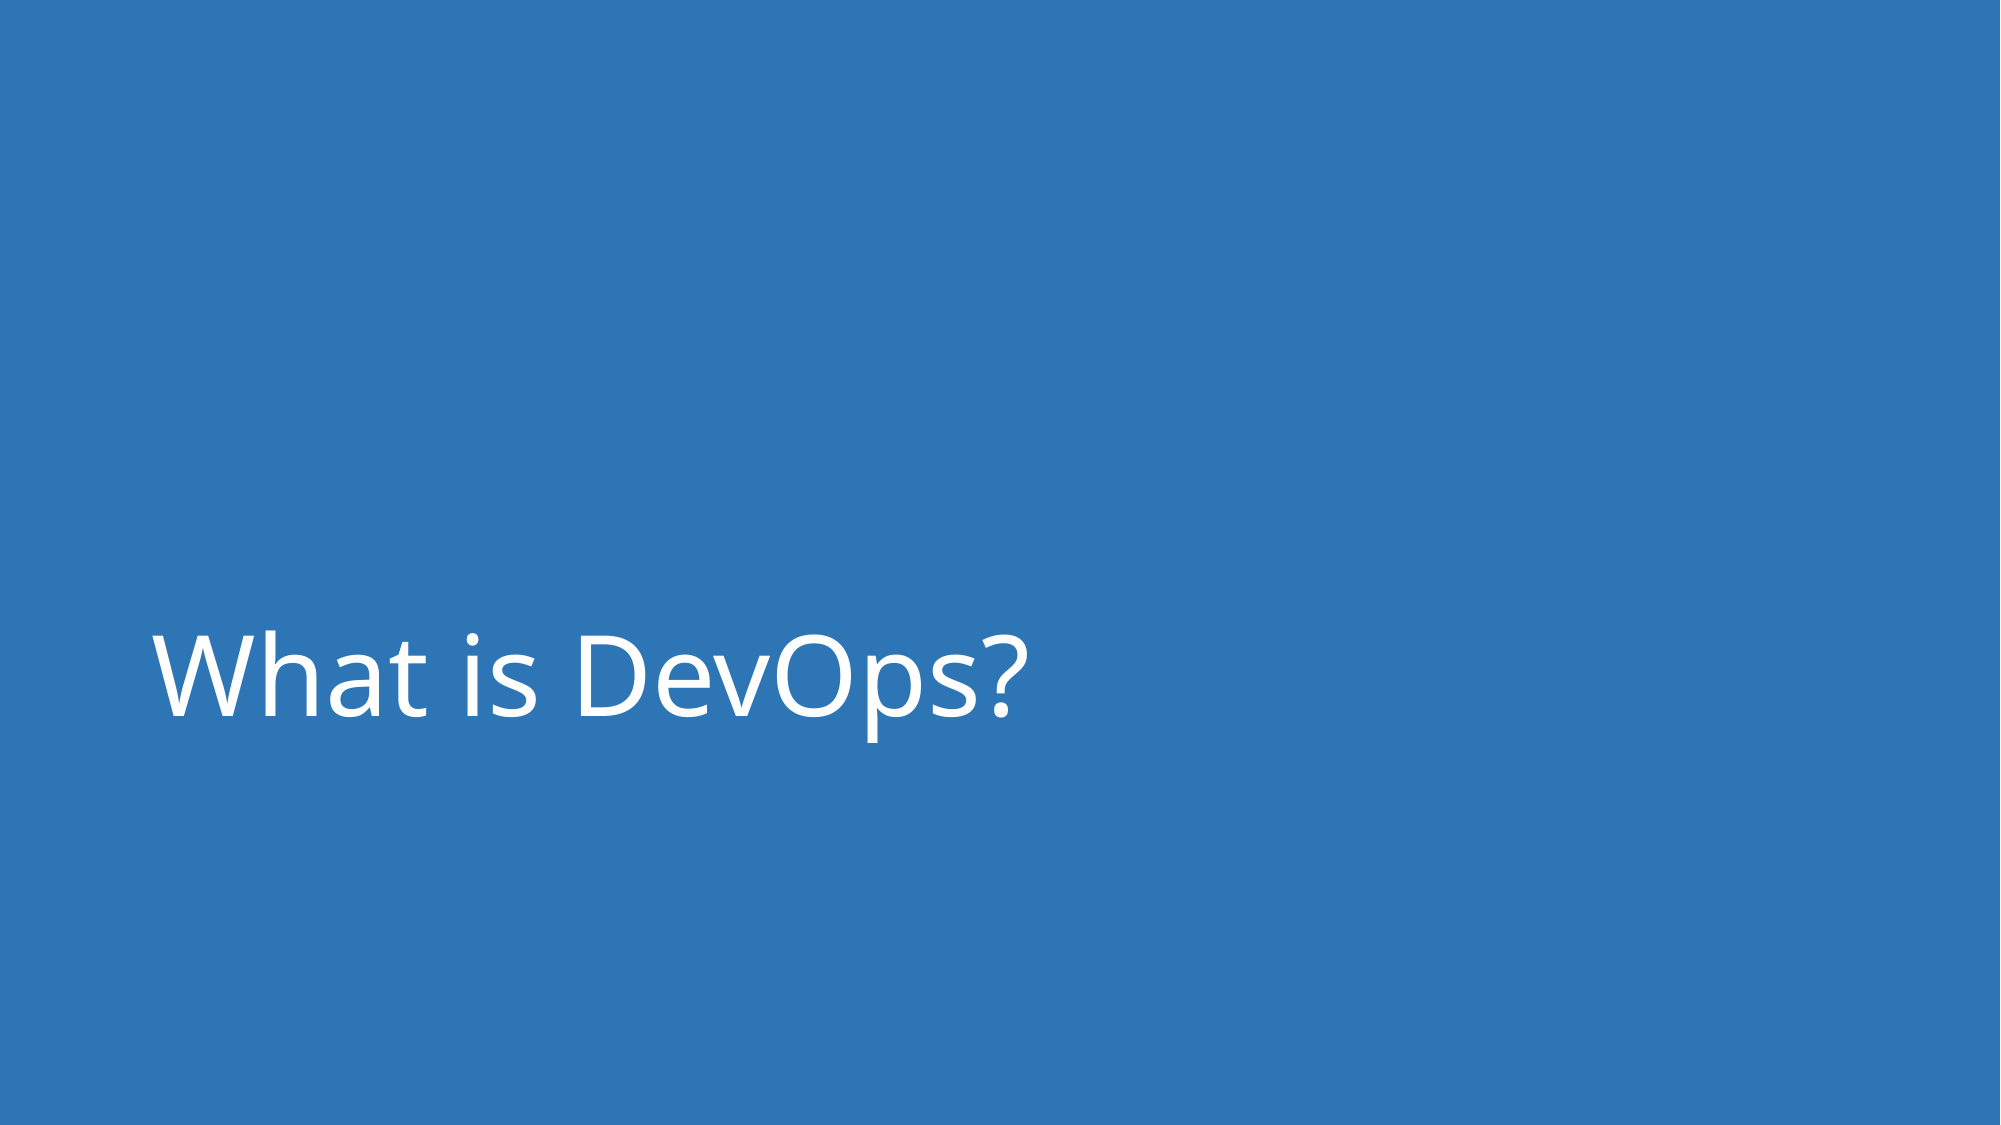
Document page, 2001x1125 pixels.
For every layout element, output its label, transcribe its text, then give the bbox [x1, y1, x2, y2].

title What is DevOps? [136, 280, 1862, 749]
